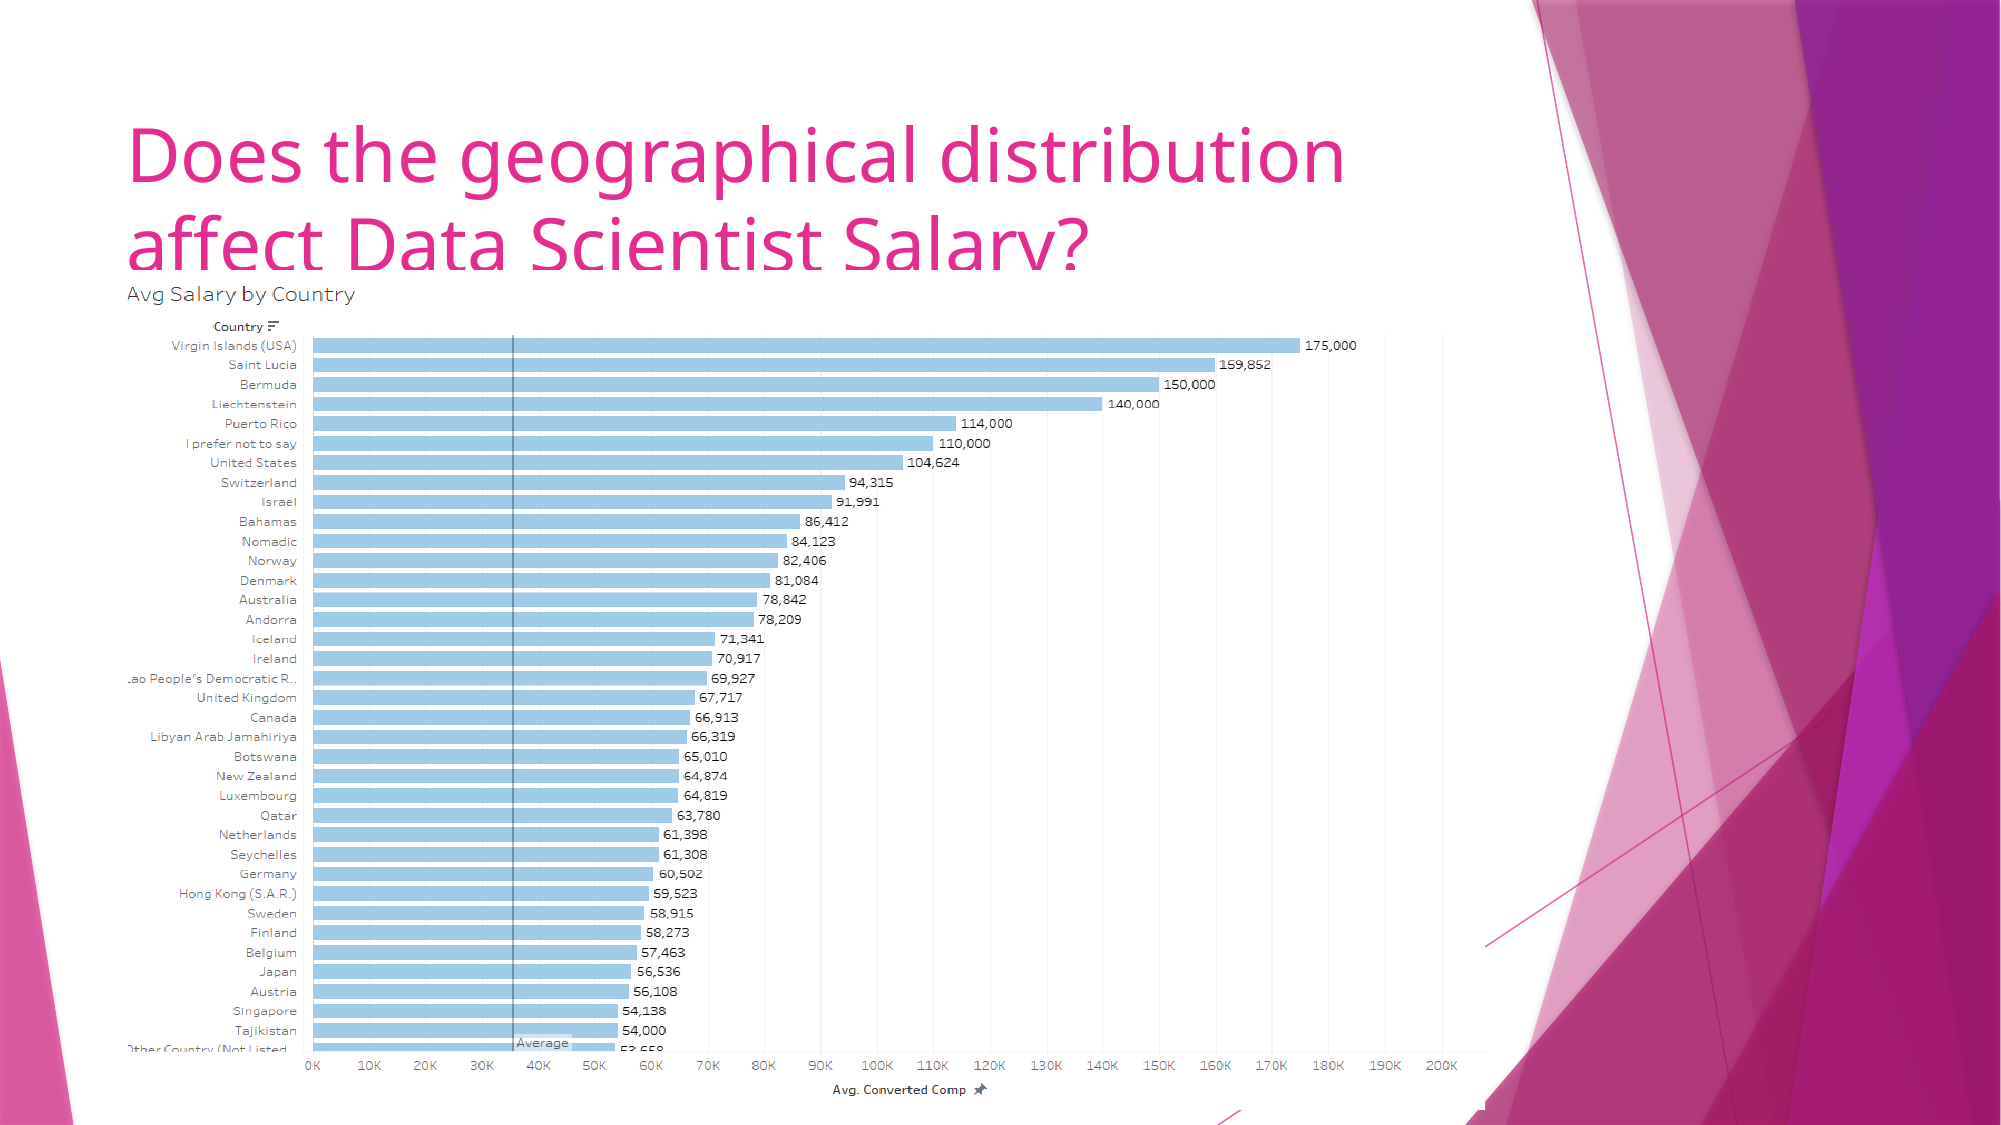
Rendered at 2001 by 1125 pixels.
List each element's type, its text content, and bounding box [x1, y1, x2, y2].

title Does the geographical distribution affect Data Scientist Salary? [111, 99, 1522, 317]
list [127, 269, 1486, 1110]
